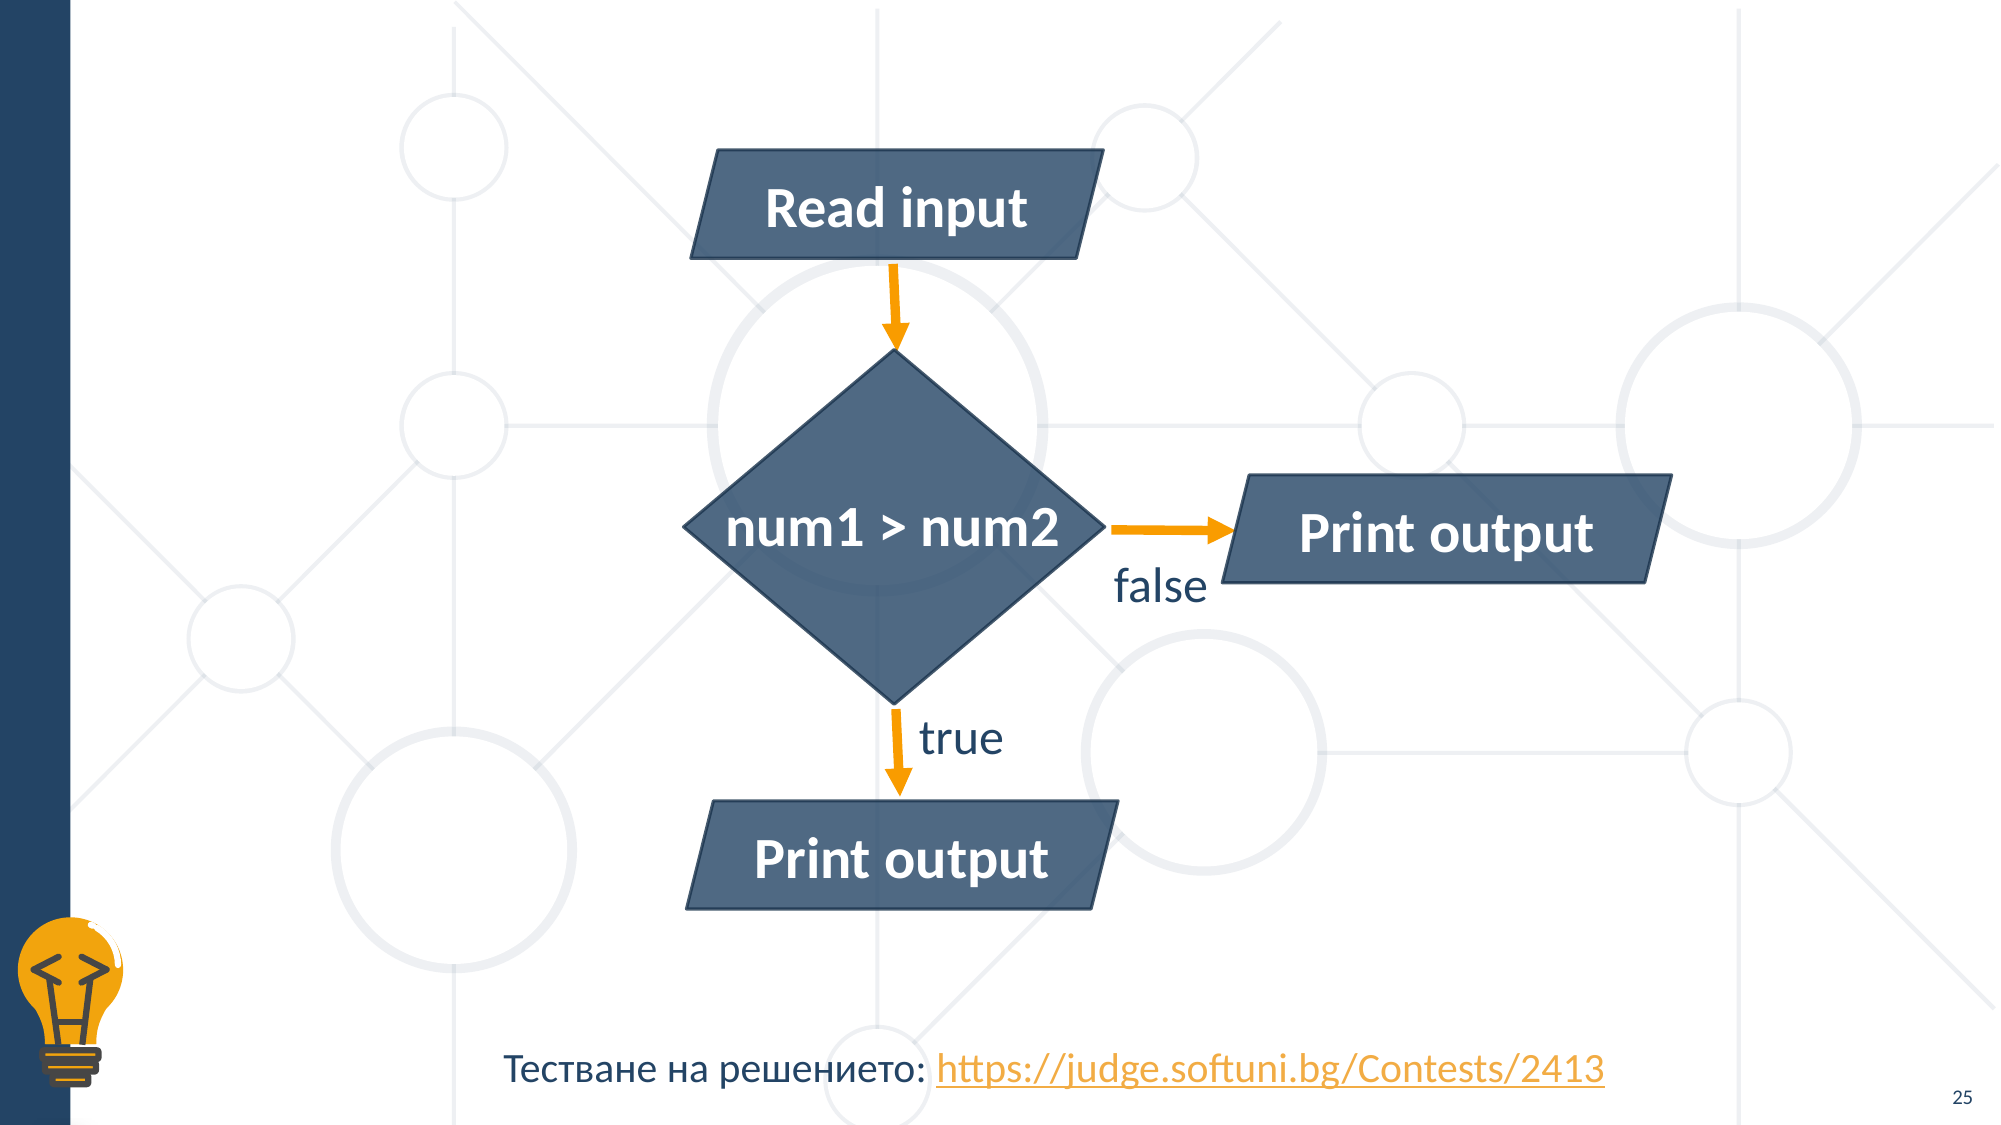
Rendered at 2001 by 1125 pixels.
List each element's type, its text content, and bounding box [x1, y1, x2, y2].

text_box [892, 263, 898, 347]
text_box 25 [1927, 1067, 1989, 1117]
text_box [683, 349, 1106, 705]
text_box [895, 708, 901, 797]
text_box true [905, 712, 1057, 782]
text_box false [1110, 539, 1252, 631]
text_box Print output [684, 798, 1121, 912]
text_box Print output [1220, 472, 1674, 585]
text_box Read input [688, 147, 1106, 261]
text_box Тестване на решението: https://judge.softuni.bg/Contests/2413 [179, 1033, 1930, 1099]
